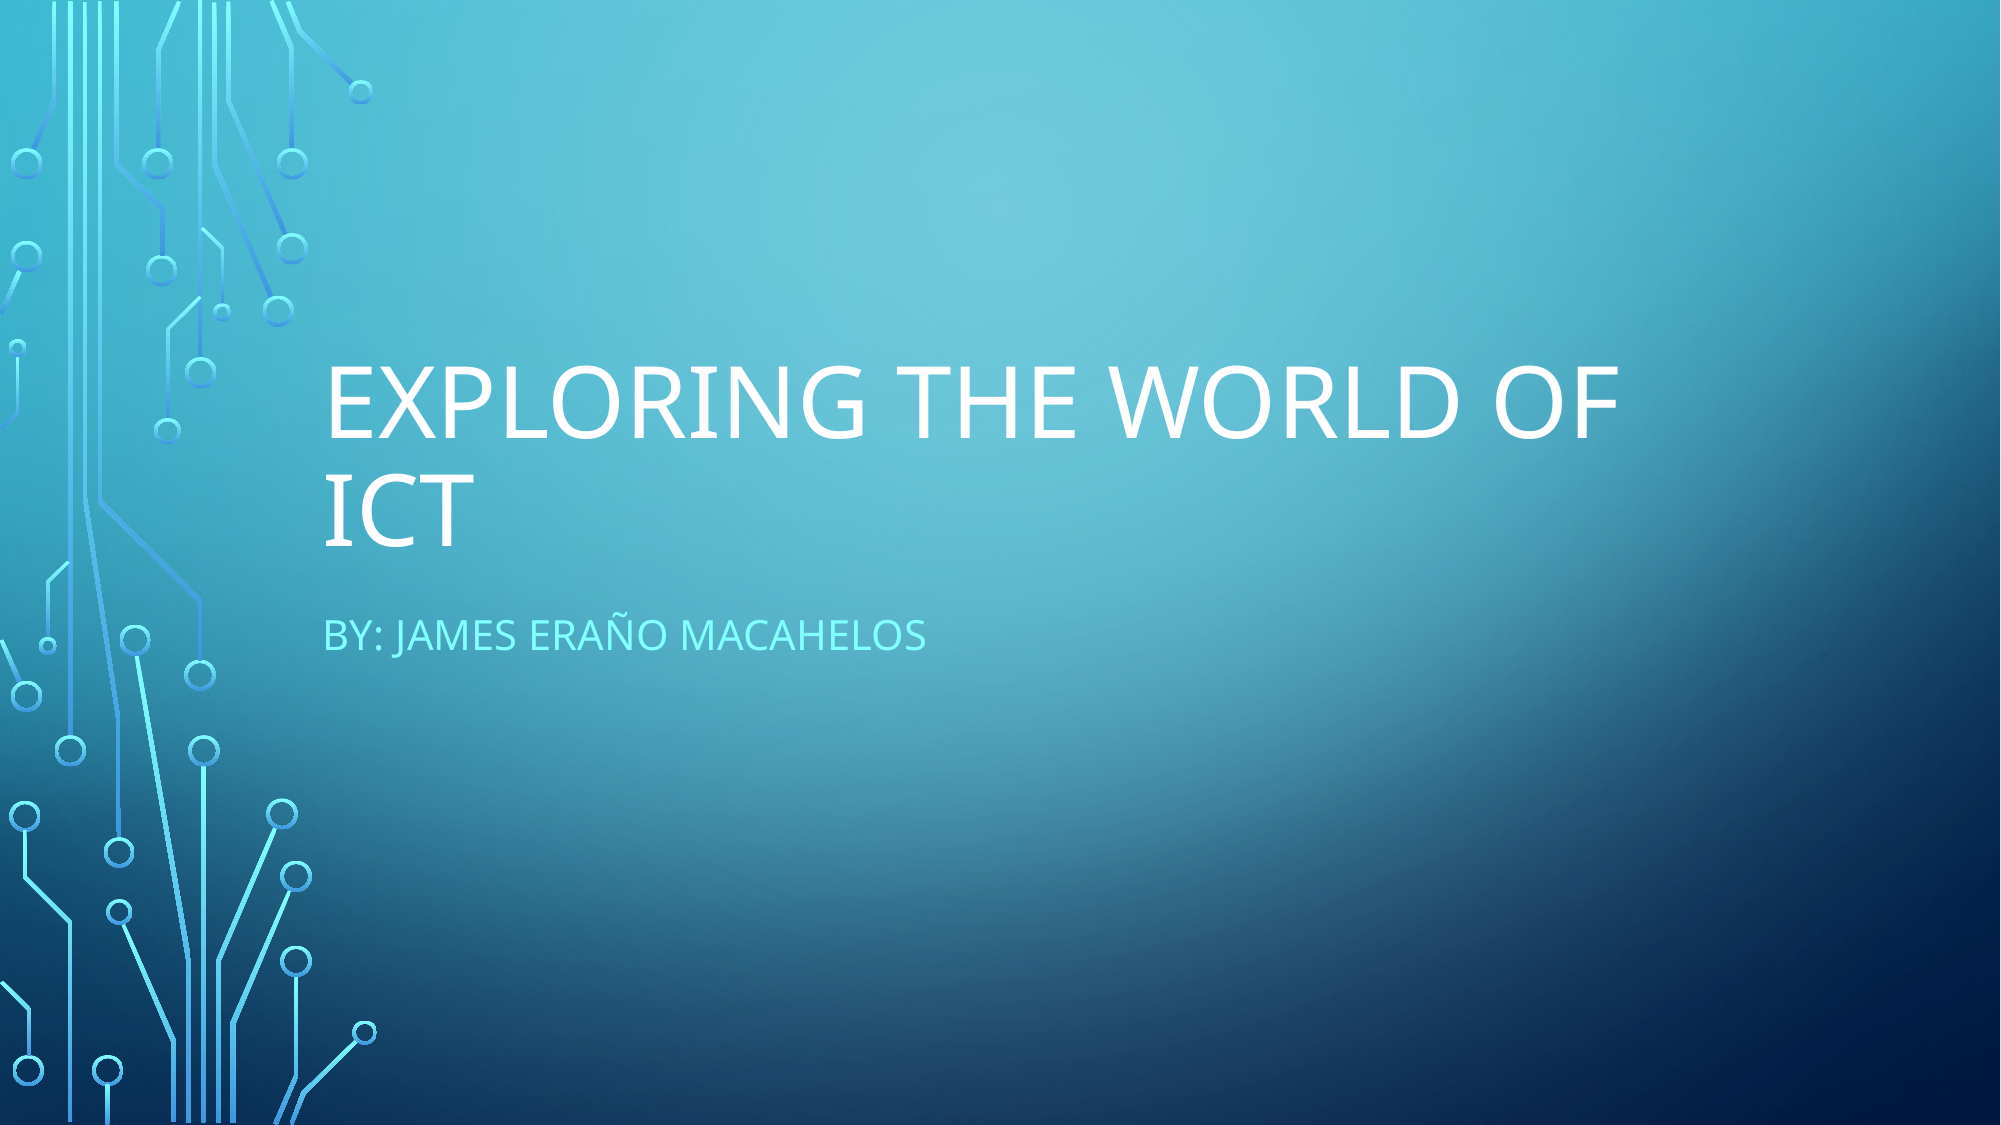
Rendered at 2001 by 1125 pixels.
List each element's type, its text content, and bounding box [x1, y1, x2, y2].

subtitle By: James Eraño Macahelos [307, 590, 1750, 863]
title Exploring the World of ICT [307, 184, 1750, 576]
text_box [850, 386, 1151, 687]
